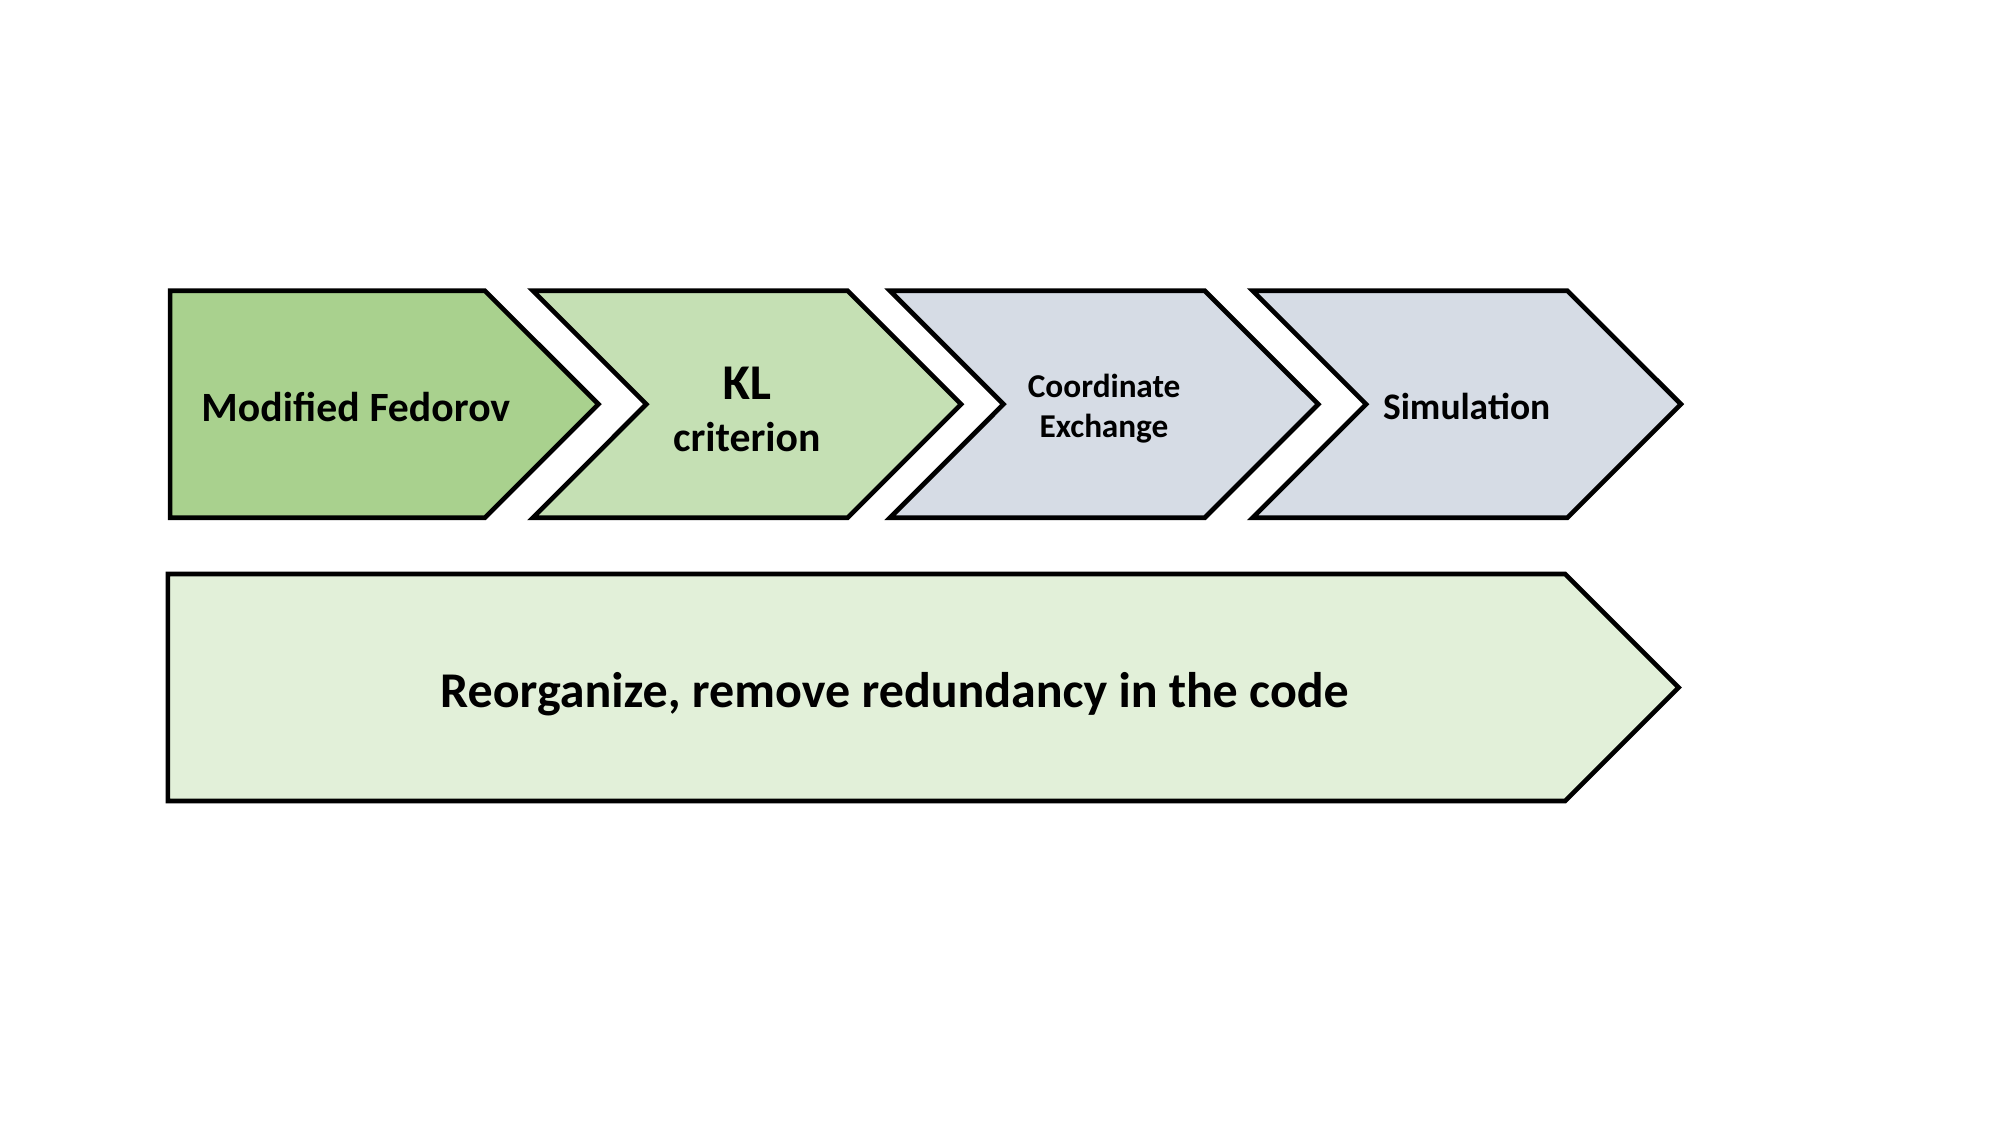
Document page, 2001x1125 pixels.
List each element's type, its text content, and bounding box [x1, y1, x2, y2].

text_box Simulation [1250, 289, 1683, 519]
text_box KL criterion [530, 289, 963, 519]
text_box Modified Fedorov [169, 289, 600, 519]
text_box Coordinate Exchange [887, 289, 1320, 519]
text_box Reorganize, remove redundancy in the code [166, 572, 1681, 803]
